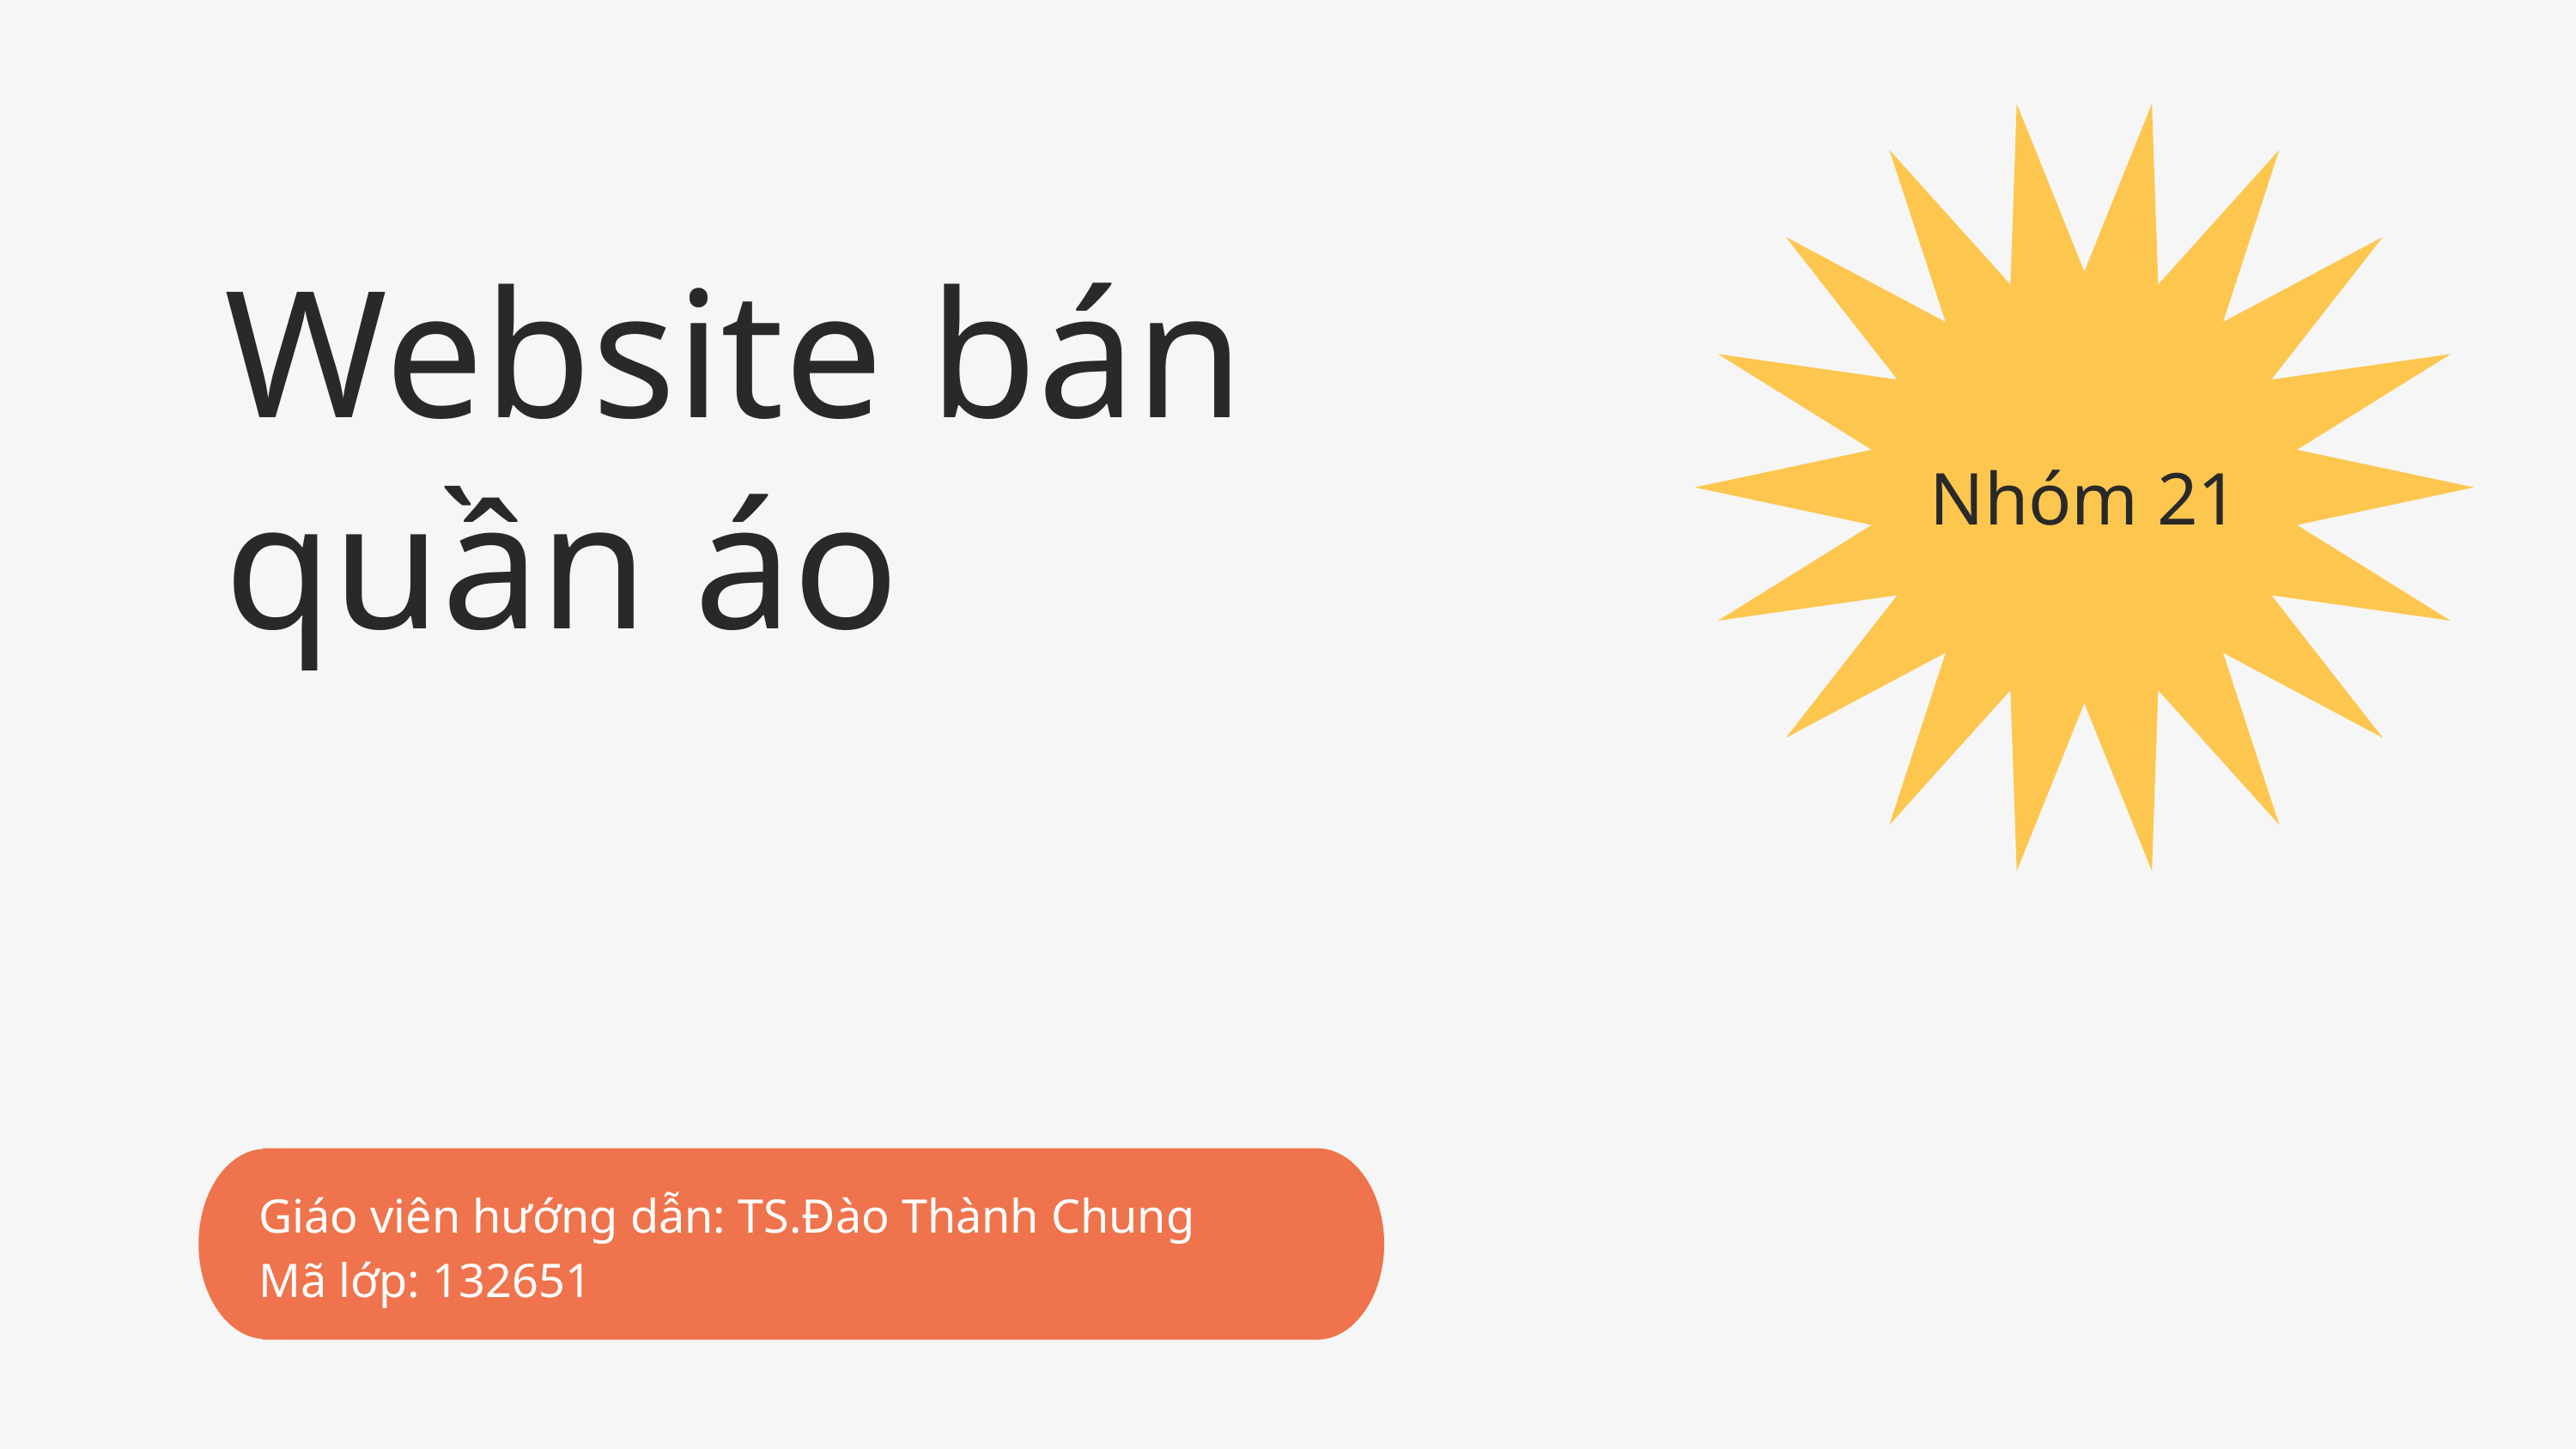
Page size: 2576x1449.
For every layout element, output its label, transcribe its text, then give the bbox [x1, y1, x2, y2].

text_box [191, 1136, 1388, 1353]
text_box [1689, 97, 2480, 888]
text_box Website bán quần áo [224, 241, 1685, 664]
